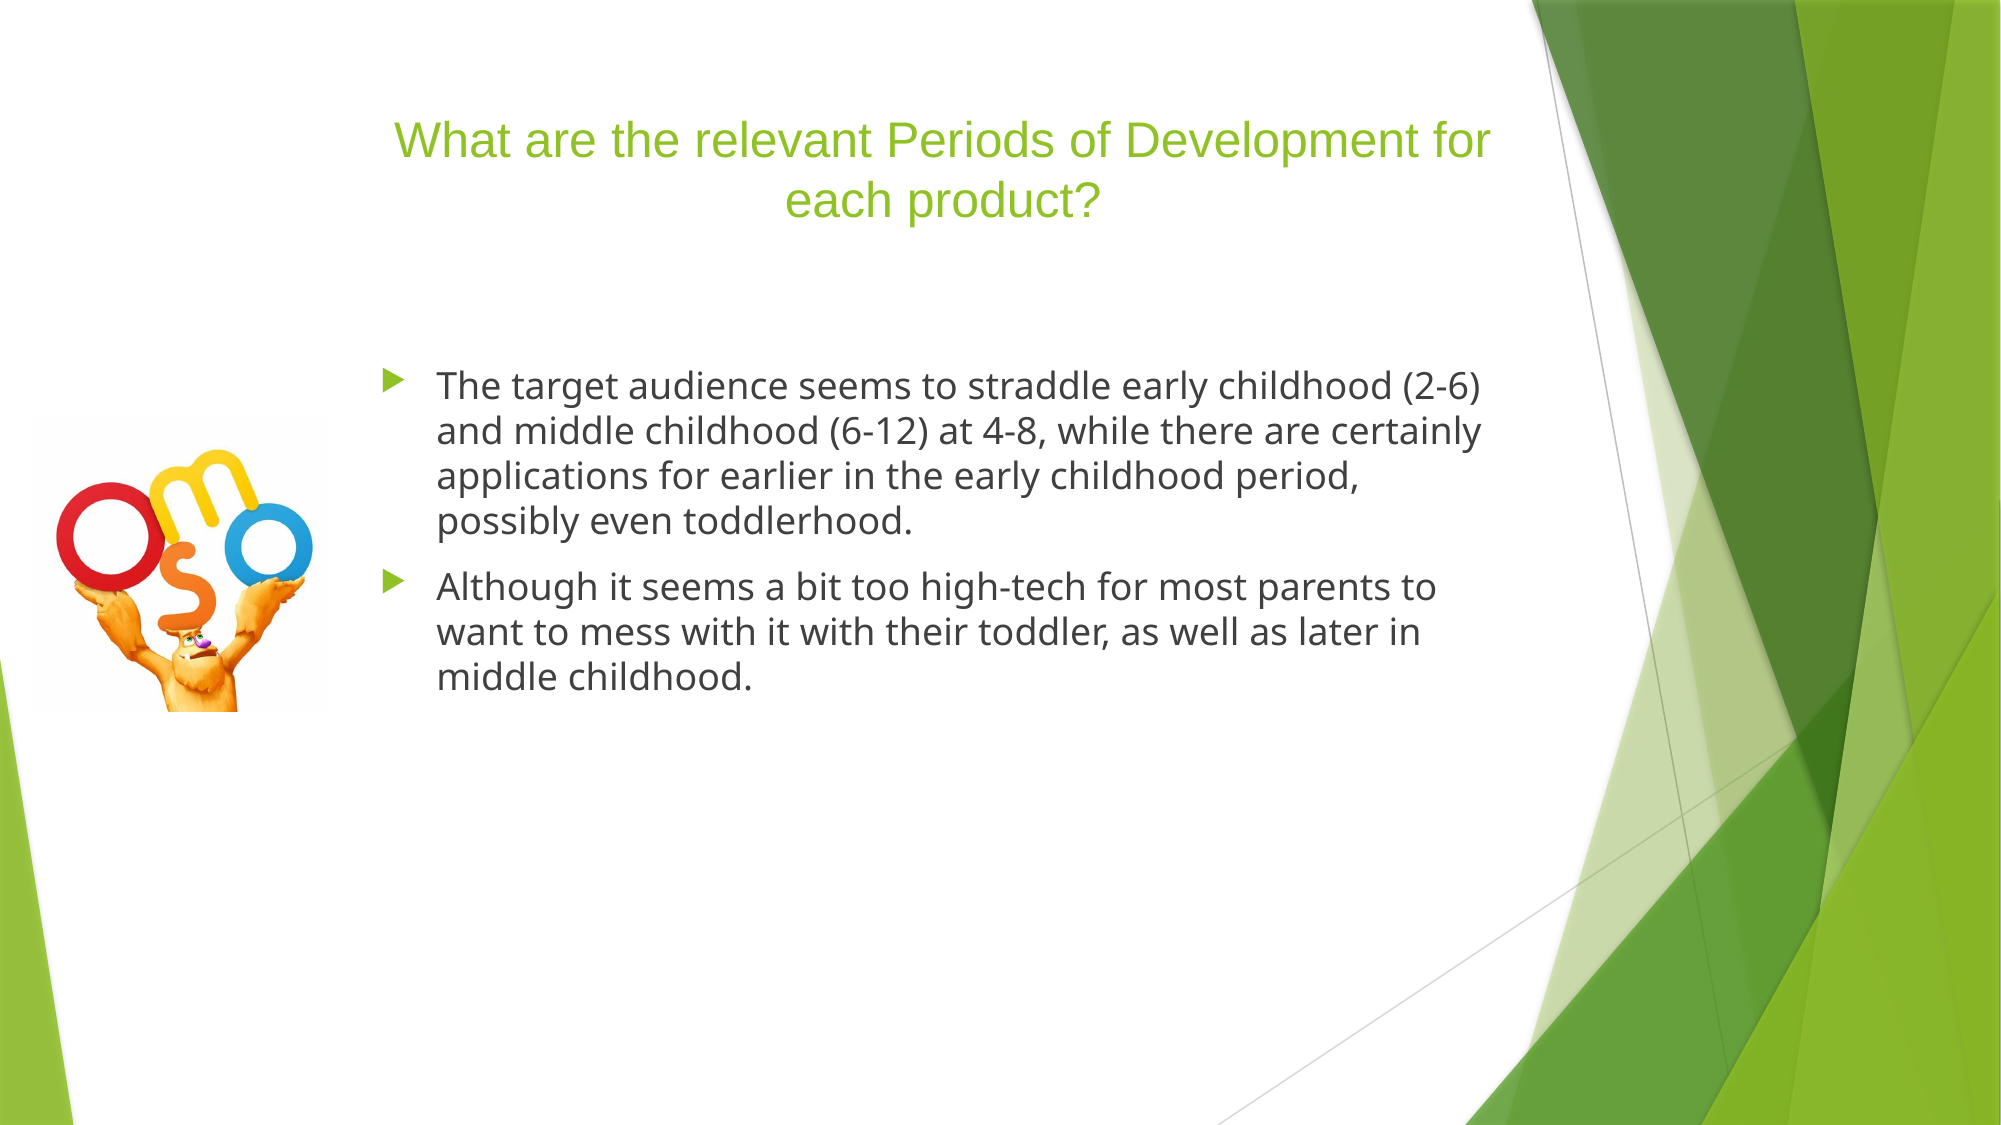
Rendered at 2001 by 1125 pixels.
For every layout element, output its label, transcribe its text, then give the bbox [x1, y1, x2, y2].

picture [31, 412, 333, 713]
list The target audience seems to straddle early childhood (2-6) and middle childhood (6-12) at 4-8, while there are certainly applications for earlier in the early childhood period, possibly even toddlerhood. Although it seems a bit too high-tech for most parents to want to mess with it with their toddler, as well as later in middle childhood. [365, 354, 1522, 992]
title What are the relevant Periods of Development for each product? [365, 99, 1522, 317]
